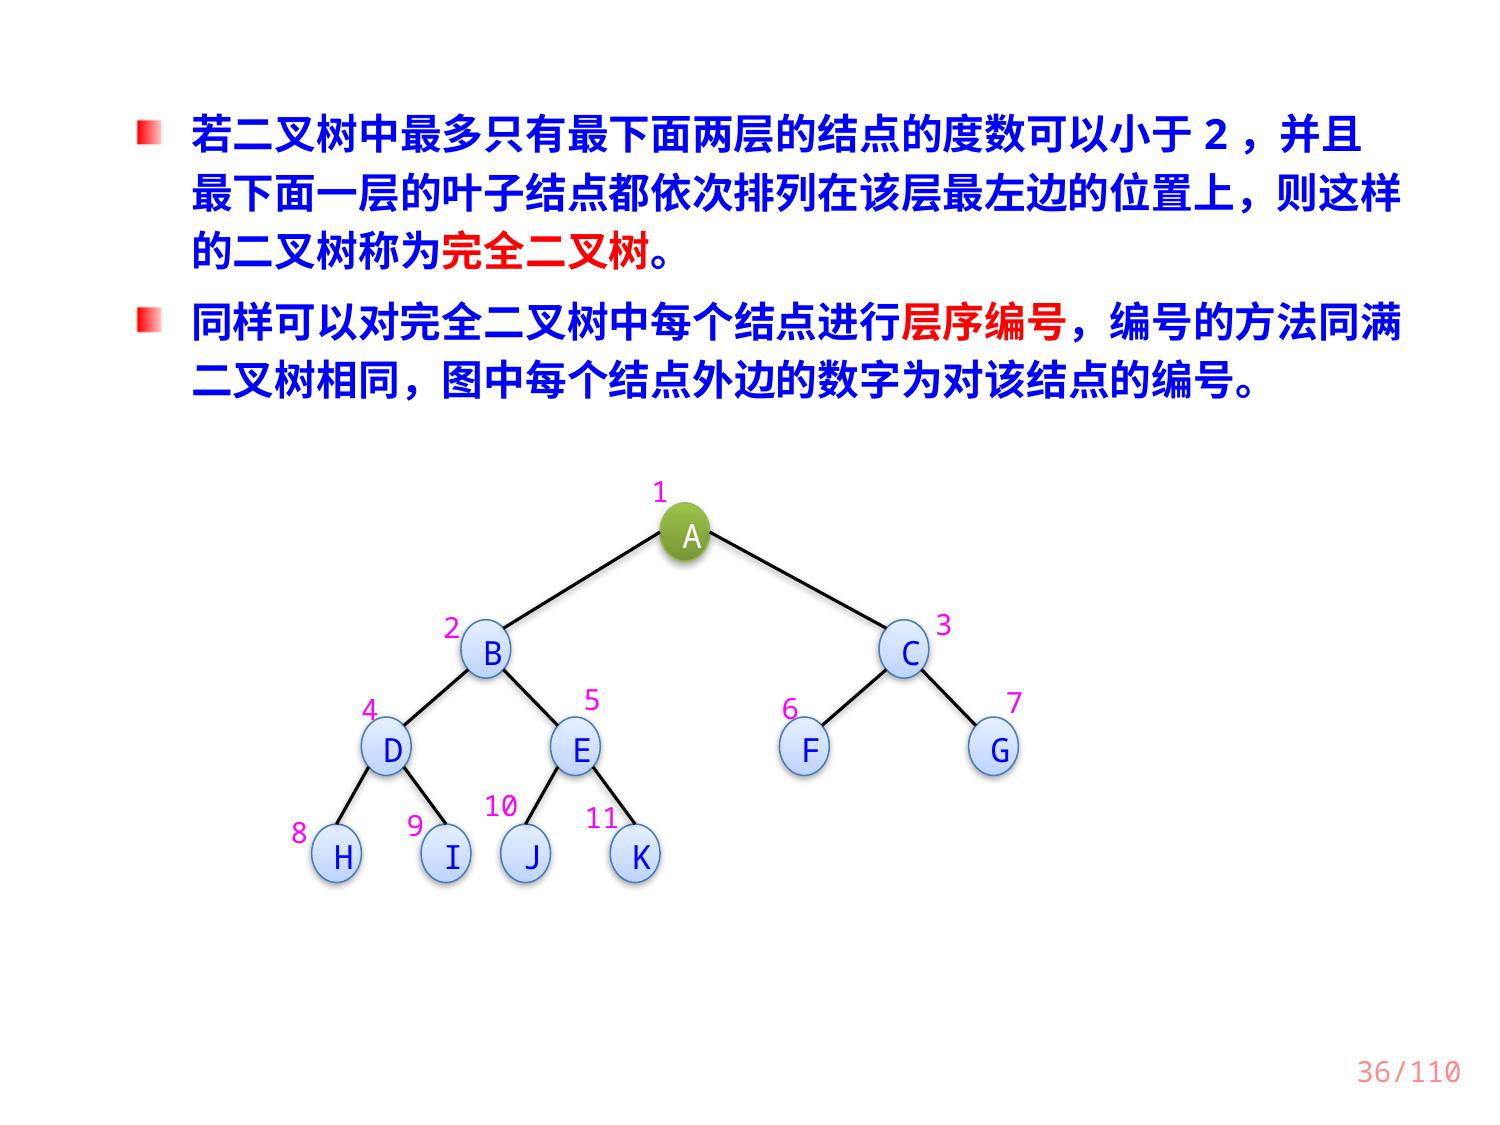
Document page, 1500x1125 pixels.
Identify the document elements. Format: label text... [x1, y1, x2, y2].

slide_number 36/110 [1305, 1042, 1477, 1103]
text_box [269, 480, 1045, 883]
text_box 若二叉树中最多只有最下面两层的结点的度数可以小于2，并且最下面一层的叶子结点都依次排列在该层最左边的位置上，则这样的二叉树称为完全二叉树。 同样可以对完全二叉树中每个结点进行层序编号，编号的方法同满二叉树相同，图中每个结点外边的数字为对该结点的编号。 [103, 80, 1420, 424]
picture [135, 305, 165, 336]
picture [135, 118, 165, 148]
